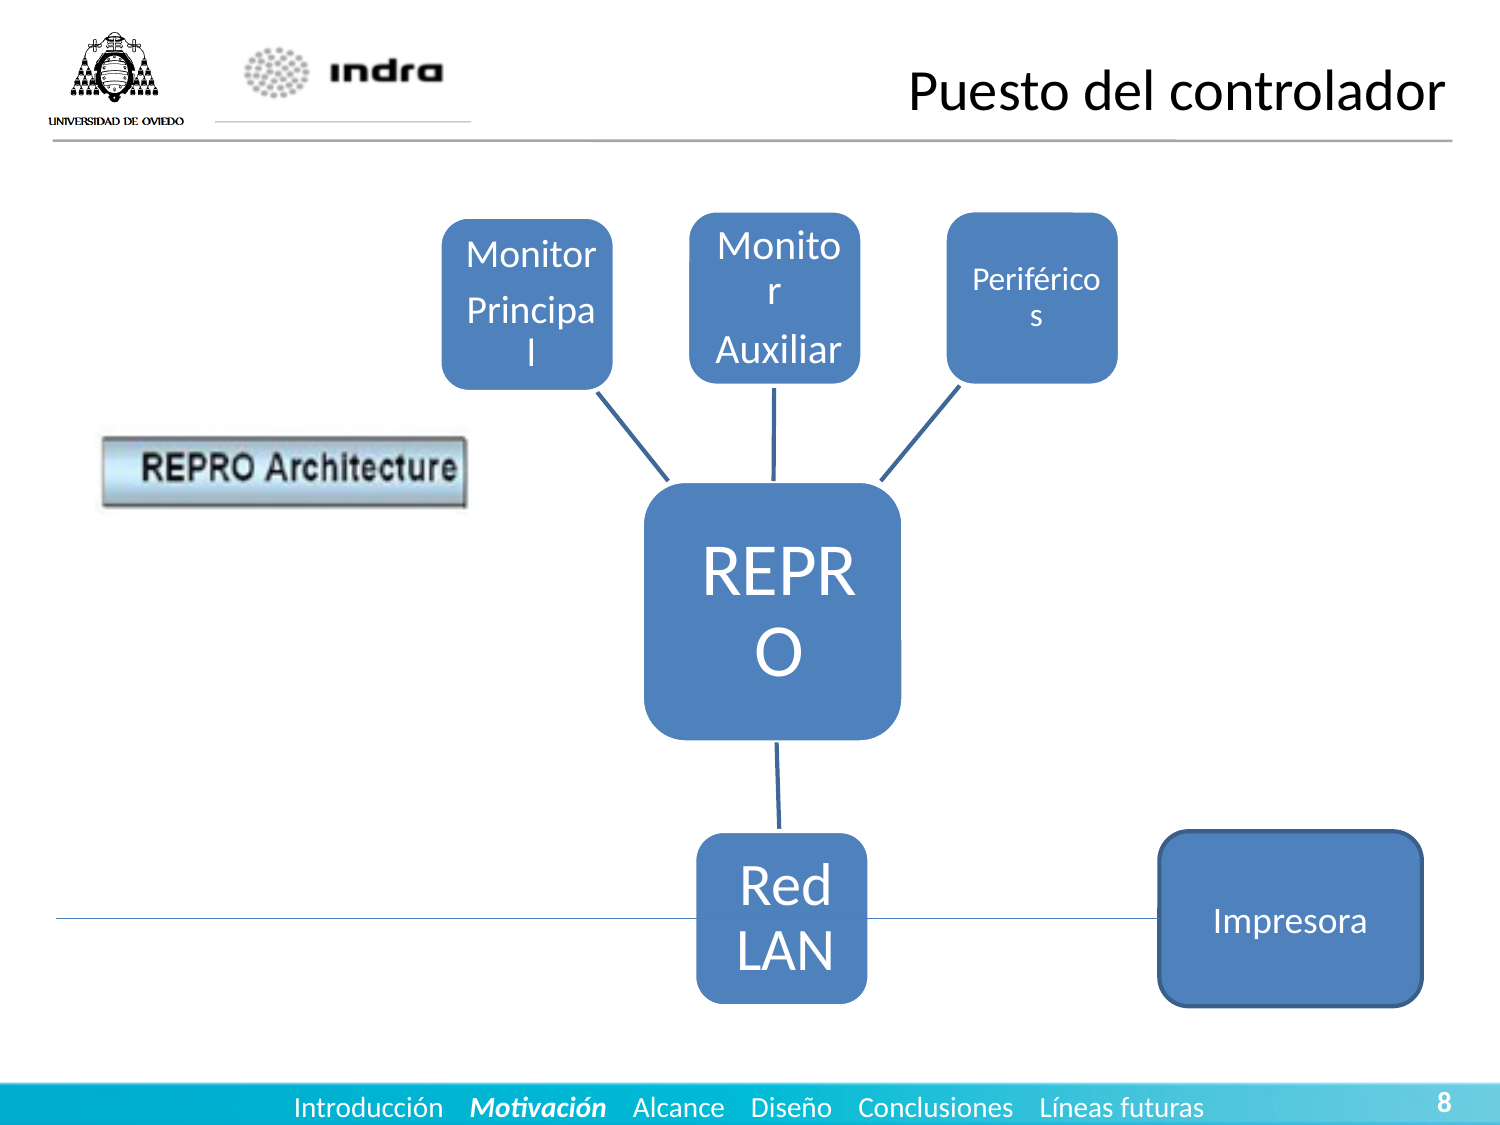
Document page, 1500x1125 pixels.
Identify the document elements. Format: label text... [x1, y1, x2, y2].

picture [0, 1078, 1500, 1125]
picture [32, 19, 195, 133]
title Puesto del controlador [667, 23, 1462, 151]
slide_number 8 [1352, 1082, 1467, 1121]
picture [95, 424, 479, 515]
footer Introducción Motivación Alcance Diseño Conclusiones Líneas futuras [114, 1087, 1385, 1125]
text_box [61, 169, 1438, 1042]
picture [215, 24, 473, 124]
